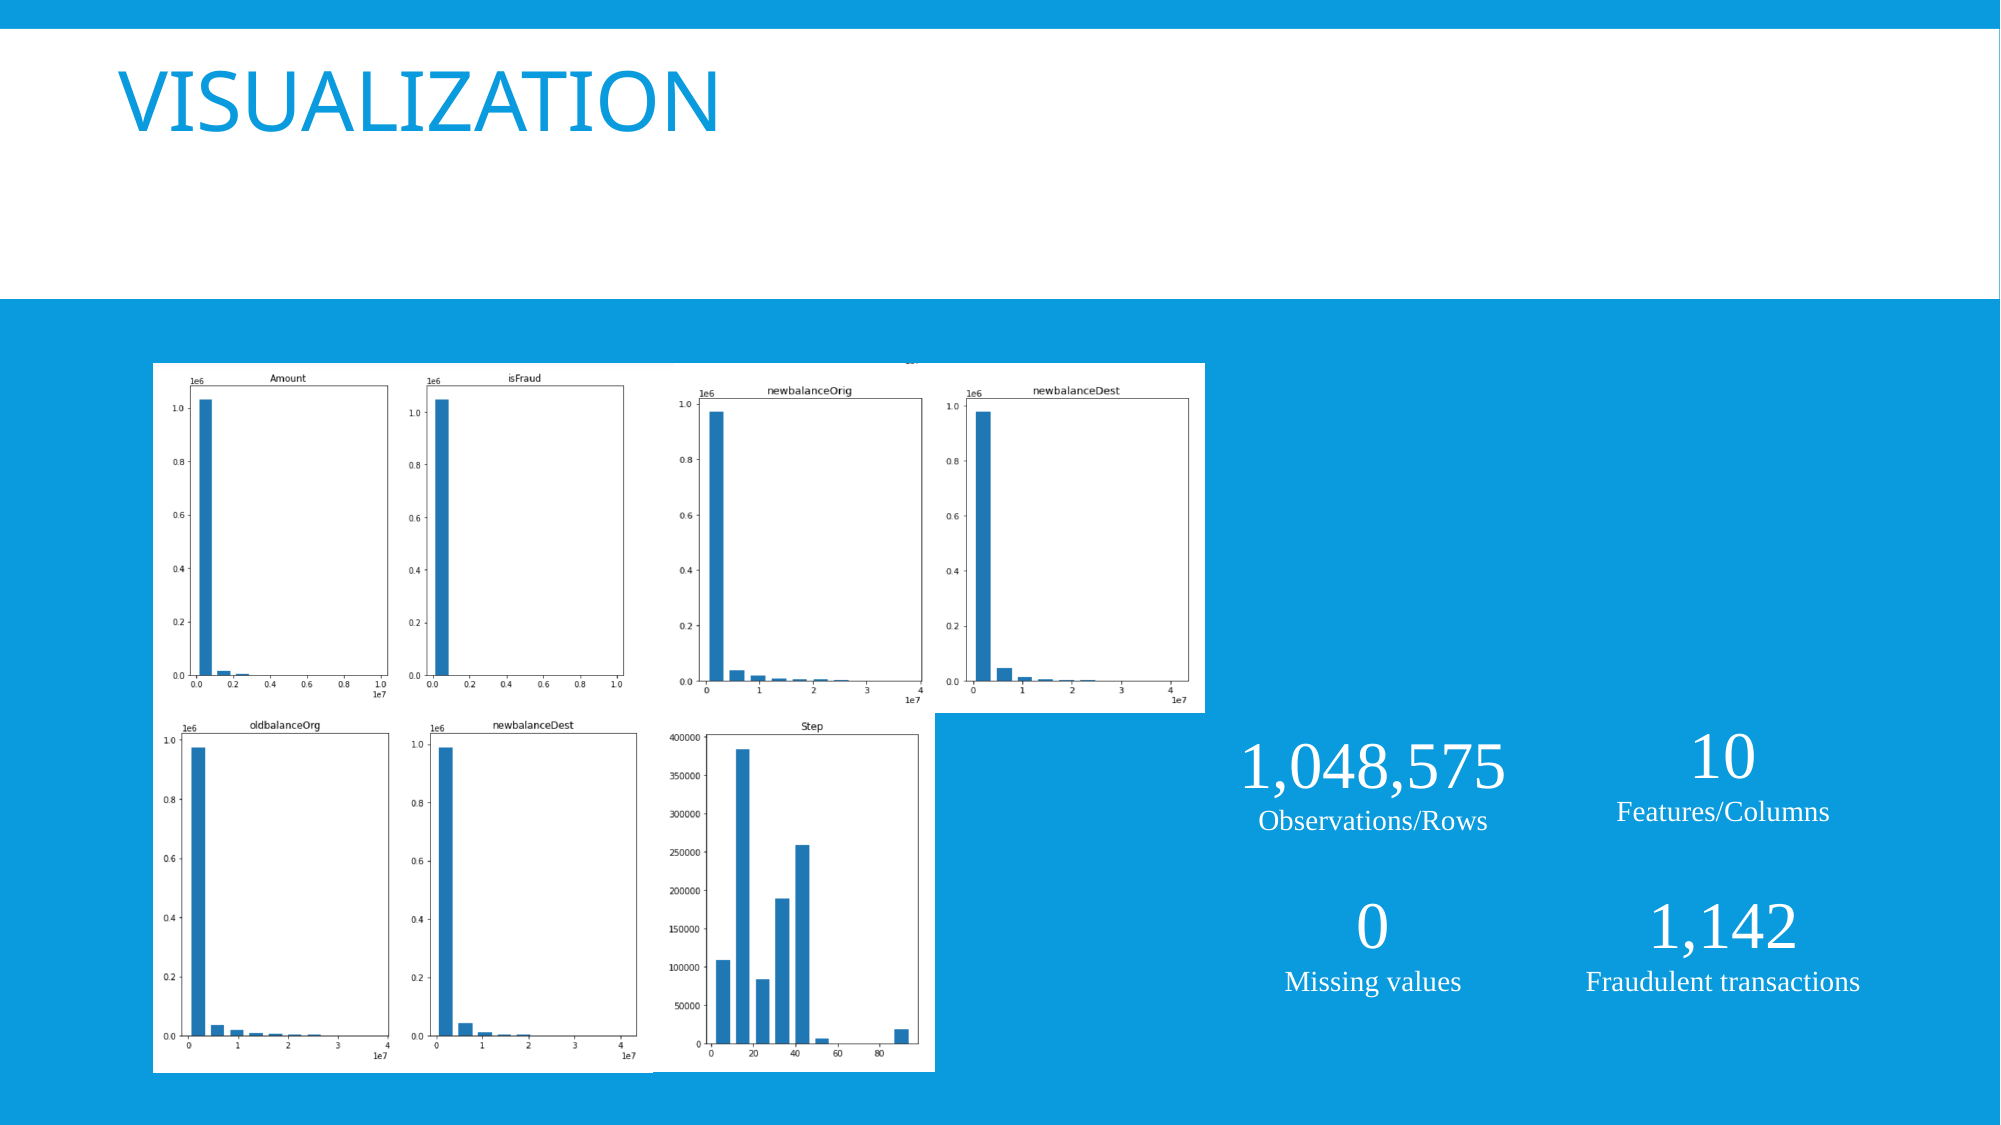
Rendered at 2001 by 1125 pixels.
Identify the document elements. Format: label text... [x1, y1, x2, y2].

text_box 10 Features/Columns [1537, 704, 1910, 835]
list First Sight Analysis (Distribution of numeric variable) [103, 184, 1969, 1118]
text_box 1,142 Fraudulent transactions [1537, 874, 1910, 1005]
text_box 0 Missing values [1187, 874, 1537, 1005]
text_box 1,048,575 Observations/Rows [1187, 713, 1560, 844]
picture [154, 364, 1204, 1072]
title VISUALIZATION [103, 41, 1843, 171]
